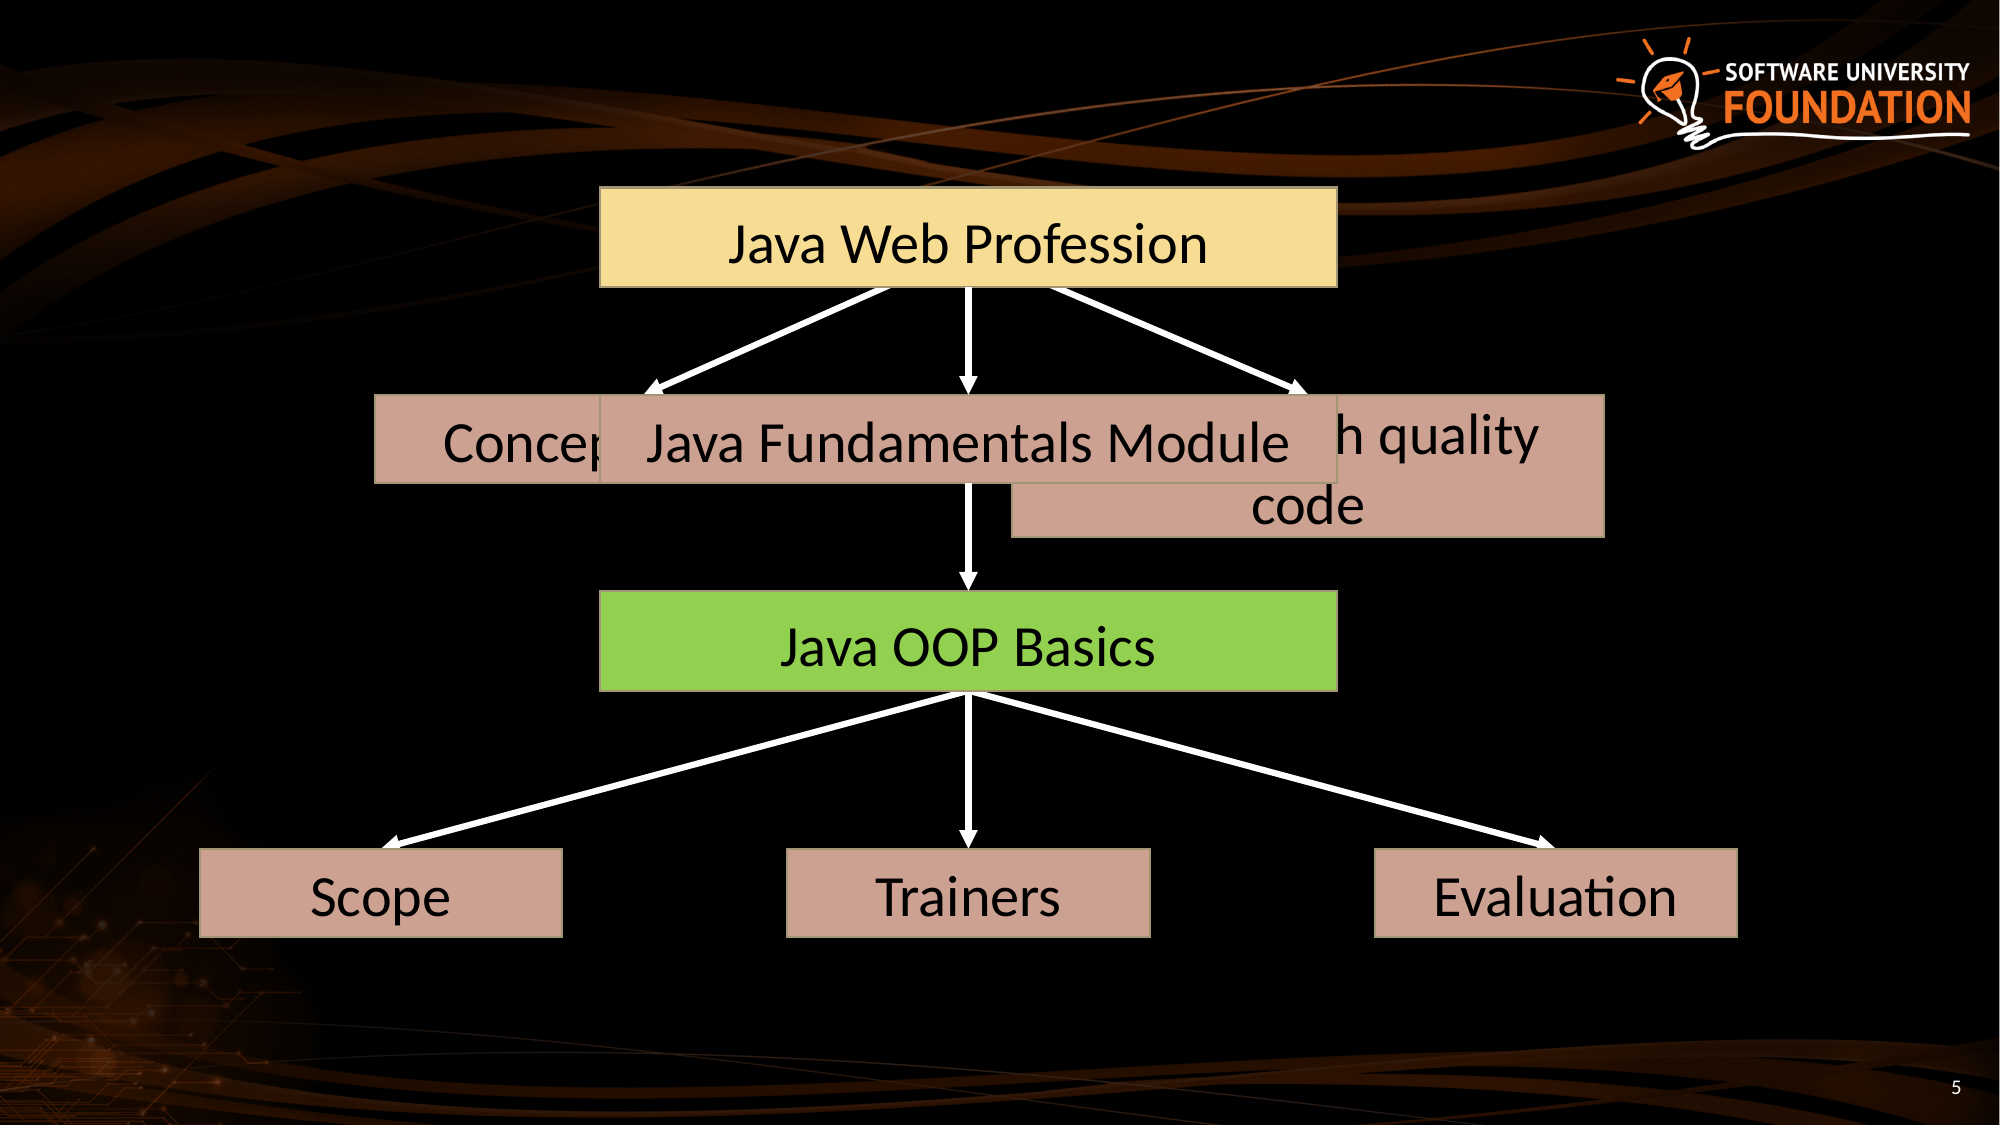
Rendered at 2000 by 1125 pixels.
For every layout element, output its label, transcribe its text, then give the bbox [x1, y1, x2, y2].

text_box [380, 690, 968, 849]
text_box Trainers [786, 849, 1151, 938]
text_box Scope [199, 848, 563, 938]
text_box Java OOP Basics [599, 590, 1338, 690]
text_box Java Web Profession [599, 186, 1338, 288]
text_box Concepts of OOP [374, 394, 599, 484]
slide_number 5 [1897, 1070, 1968, 1103]
text_box Java Fundamentals Module [599, 394, 1338, 484]
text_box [643, 249, 969, 395]
text_box Evaluation [1374, 848, 1738, 938]
picture [0, 0, 2000, 1125]
text_box Writing high quality code [1011, 394, 1605, 538]
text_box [968, 690, 1556, 849]
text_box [969, 249, 1309, 395]
